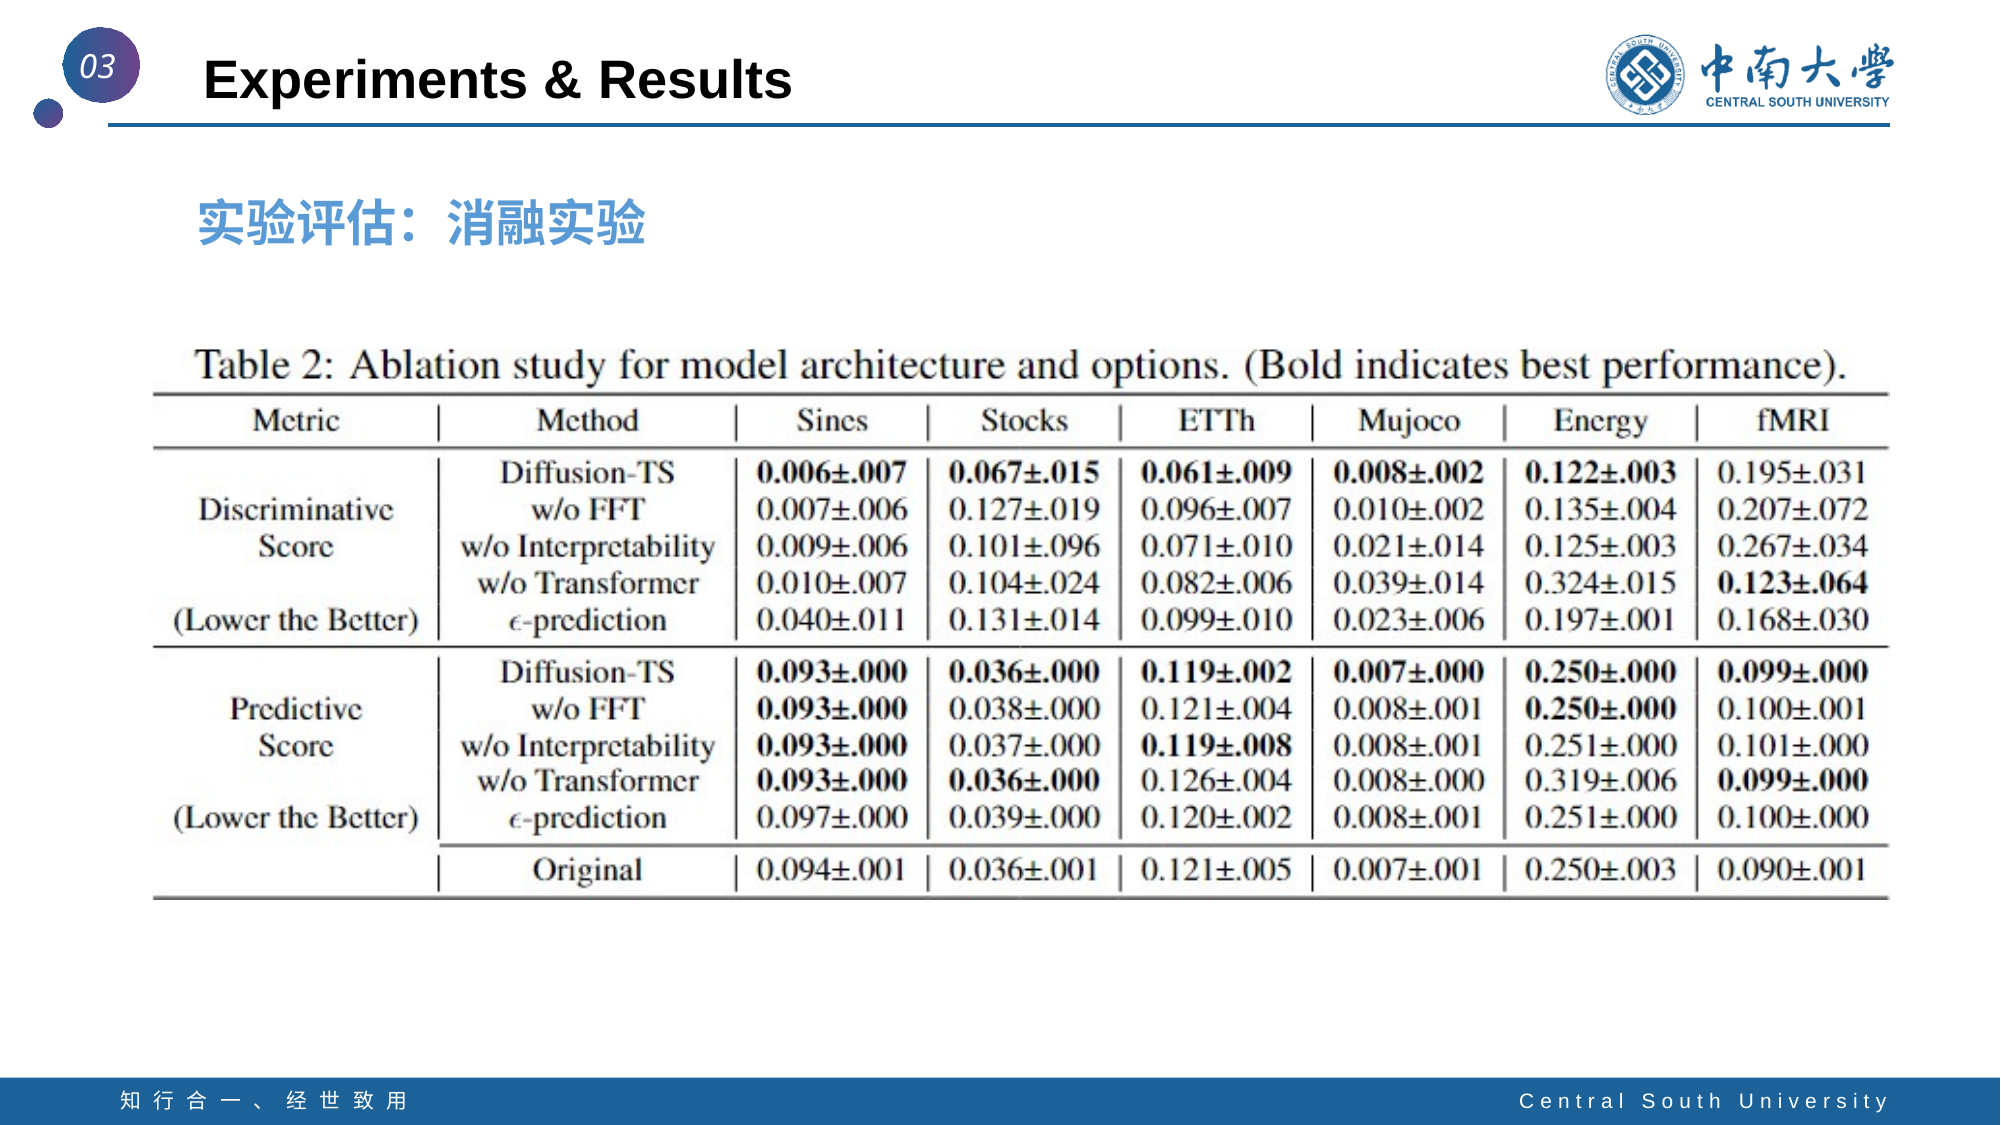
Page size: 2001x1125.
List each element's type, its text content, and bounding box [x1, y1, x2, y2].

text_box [33, 26, 153, 128]
text_box 知行合一、经世致用 [105, 1080, 423, 1120]
text_box Experiments & Results [158, 0, 1343, 118]
text_box Central South University [1504, 1080, 1902, 1120]
picture [1595, 28, 1907, 121]
picture [152, 348, 1890, 900]
text_box 实验评估：消融实验 [181, 183, 1087, 284]
text_box [0, 1077, 2000, 1125]
